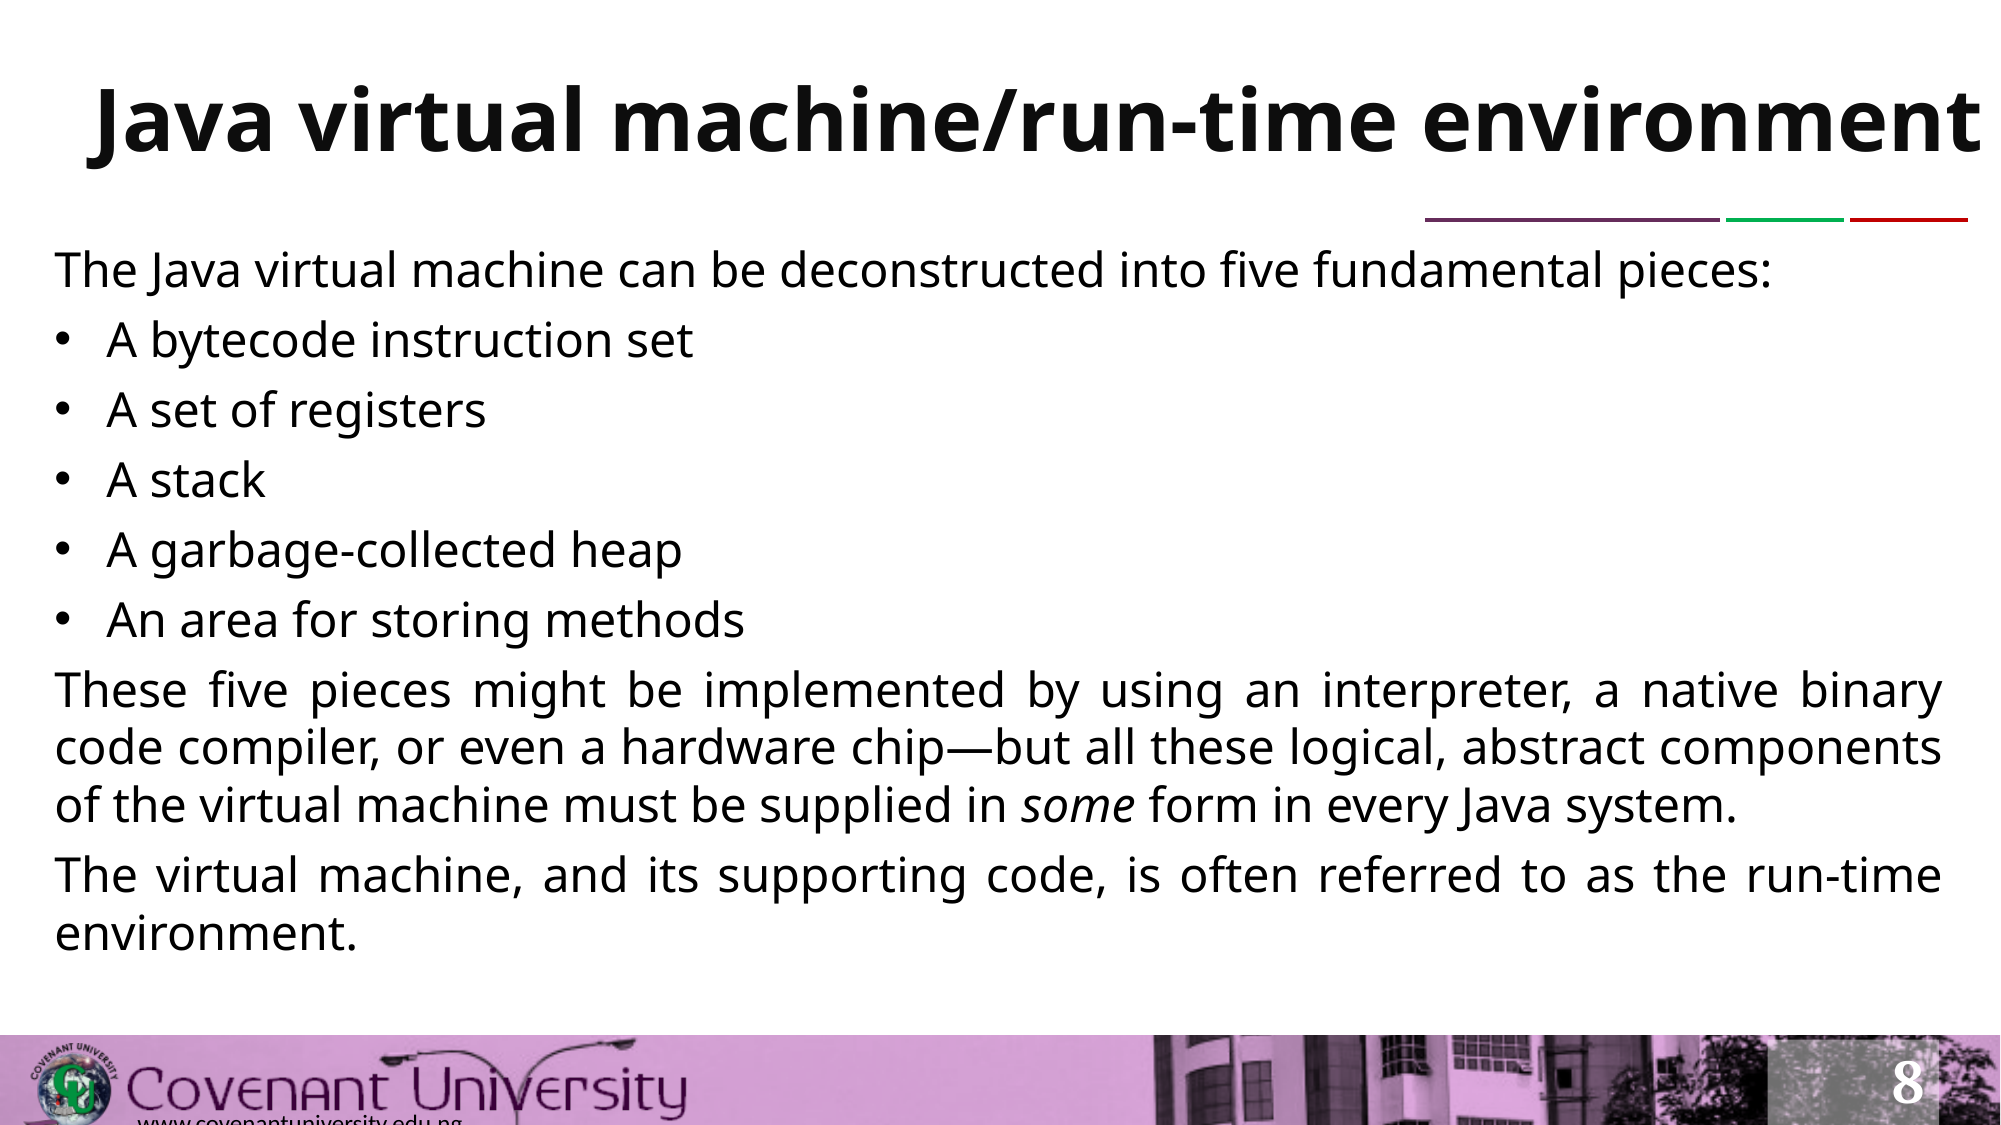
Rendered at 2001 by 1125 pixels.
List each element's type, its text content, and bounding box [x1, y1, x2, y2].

list The Java virtual machine can be deconstructed into five fundamental pieces: A bytecode instruction set A set of registers A stack A garbage-collected heap An area for storing methods These five pieces might be implemented by using an interpreter, a native binary code compiler, or even a hardware chip—but all these logical, abstract components of the virtual machine must be supplied in some form in every Java system. The virtual machine, and its supporting code, is often referred to as the run-time environment. [39, 231, 1961, 1024]
title Java virtual machine/run-time environment [74, 20, 2000, 213]
picture [23, 1036, 1071, 1125]
